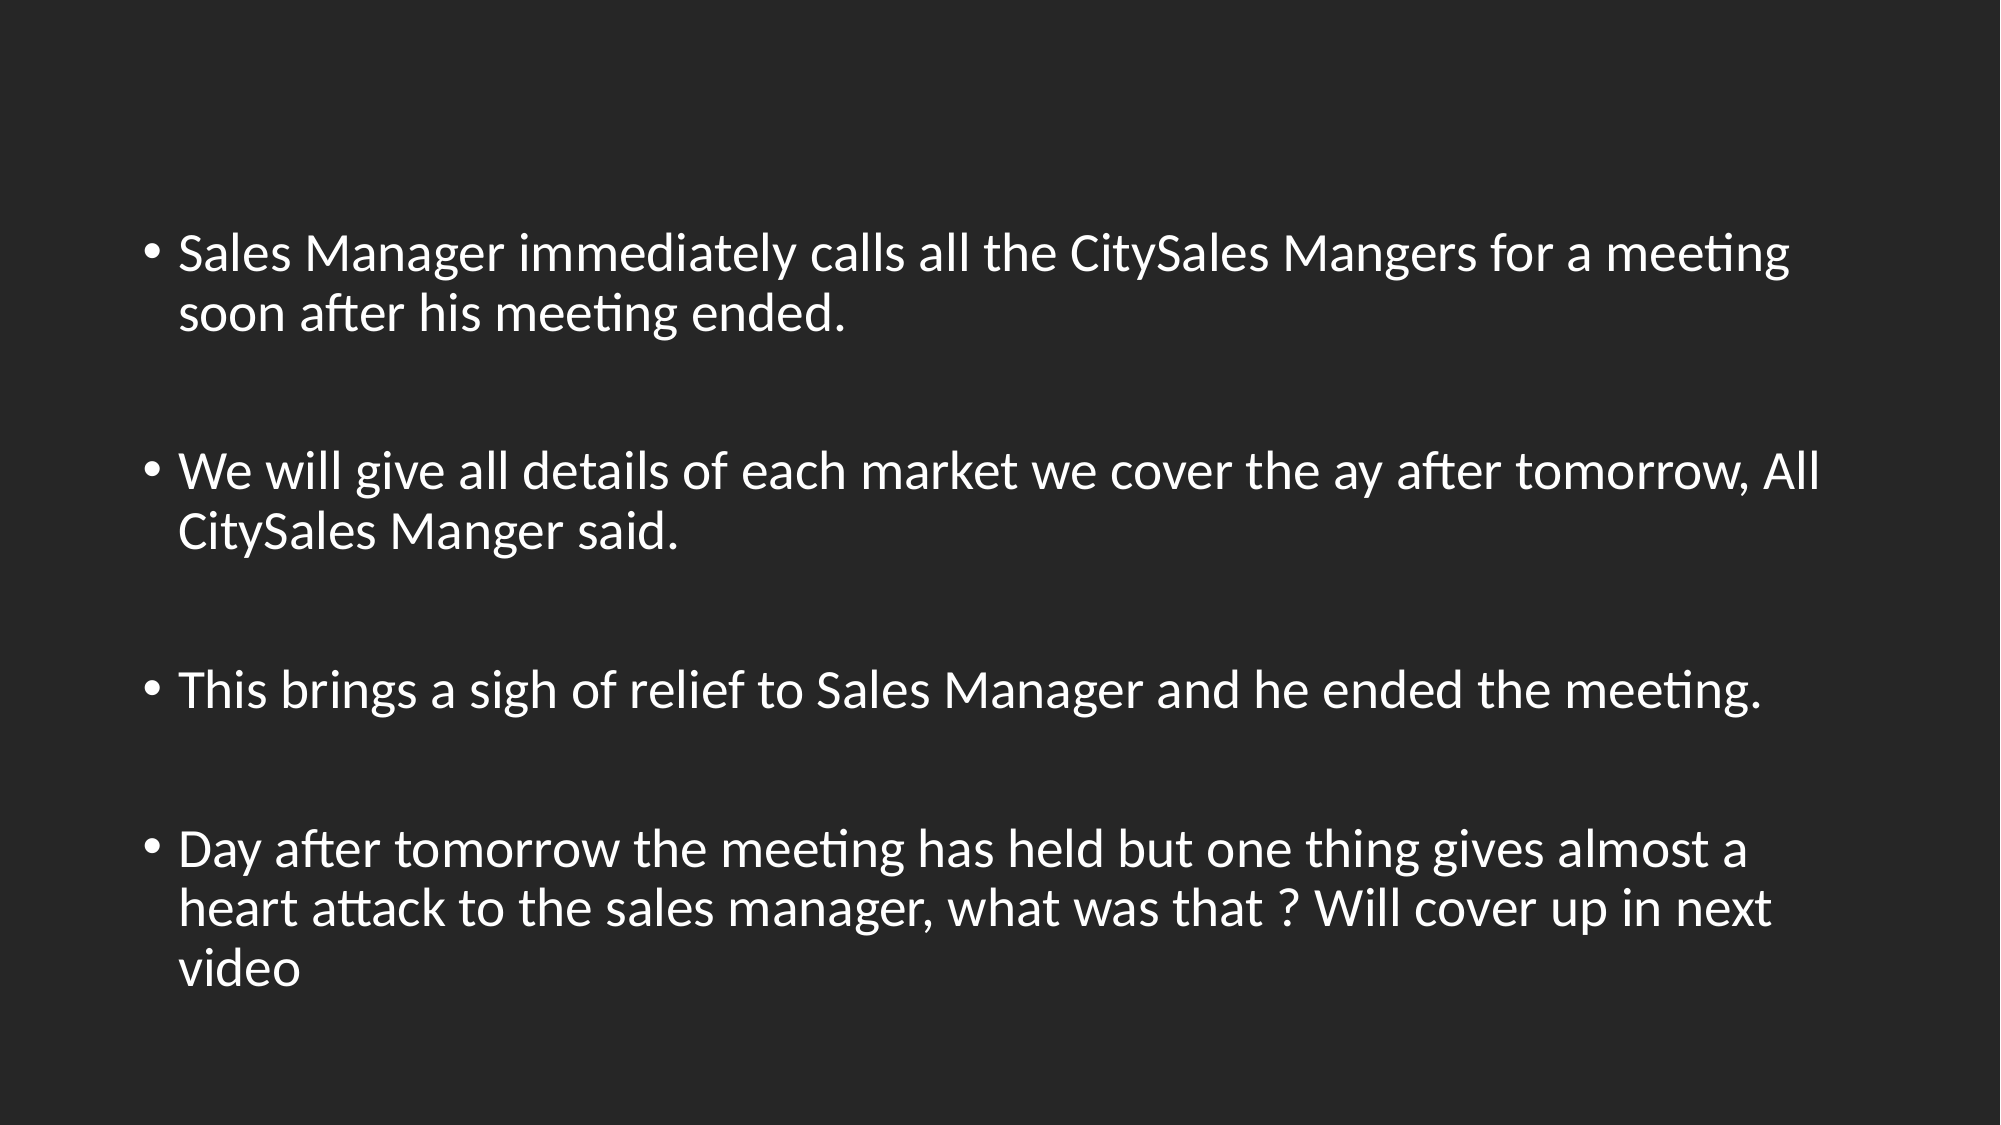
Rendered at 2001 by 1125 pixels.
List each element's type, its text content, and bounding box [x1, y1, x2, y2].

list Sales Manager immediately calls all the CitySales Mangers for a meeting soon after his meeting ended. We will give all details of each market we cover the ay after tomorrow, All CitySales Manger said. This brings a sigh of relief to Sales Manager and he ended the meeting. Day after tomorrow the meeting has held but one thing gives almost a heart attack to the sales manager, what was that ? Will cover up in next video [127, 50, 1891, 1013]
